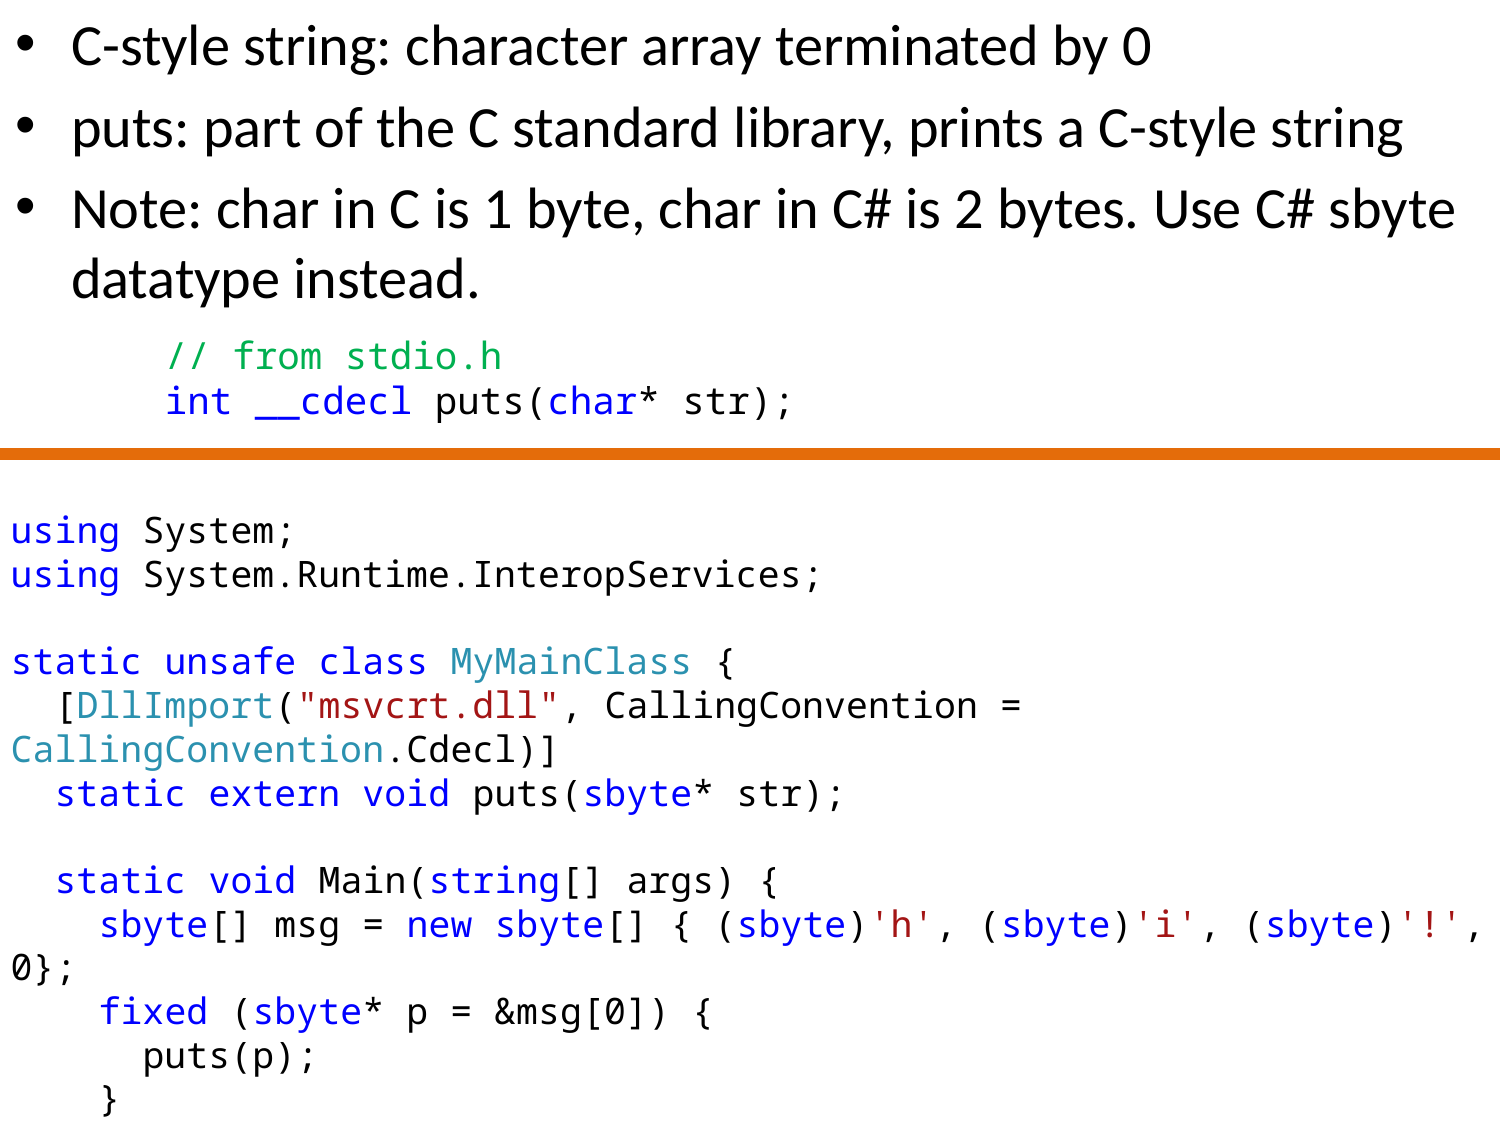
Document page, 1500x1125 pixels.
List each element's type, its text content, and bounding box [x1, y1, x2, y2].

list C-style string: character array terminated by 0 puts: part of the C standard library, prints a C-style string Note: char in C is 1 byte, char in C# is 2 bytes. Use C# sbyte datatype instead. [0, 0, 1500, 350]
text_box using System; using System.Runtime.InteropServices; static unsafe class MyMainClass { [DllImport("msvcrt.dll", CallingConvention = CallingConvention.Cdecl)] static extern void puts(sbyte* str); static void Main(string[] args) { sbyte[] msg = new sbyte[] { (sbyte)'h', (sbyte)'i', (sbyte)'!', 0}; fixed (sbyte* p = &msg[0]) { puts(p); } } } [0, 499, 1500, 1125]
text_box // from stdio.h int __cdecl puts(char* str); [150, 324, 1238, 430]
text_box [0, 448, 1500, 460]
